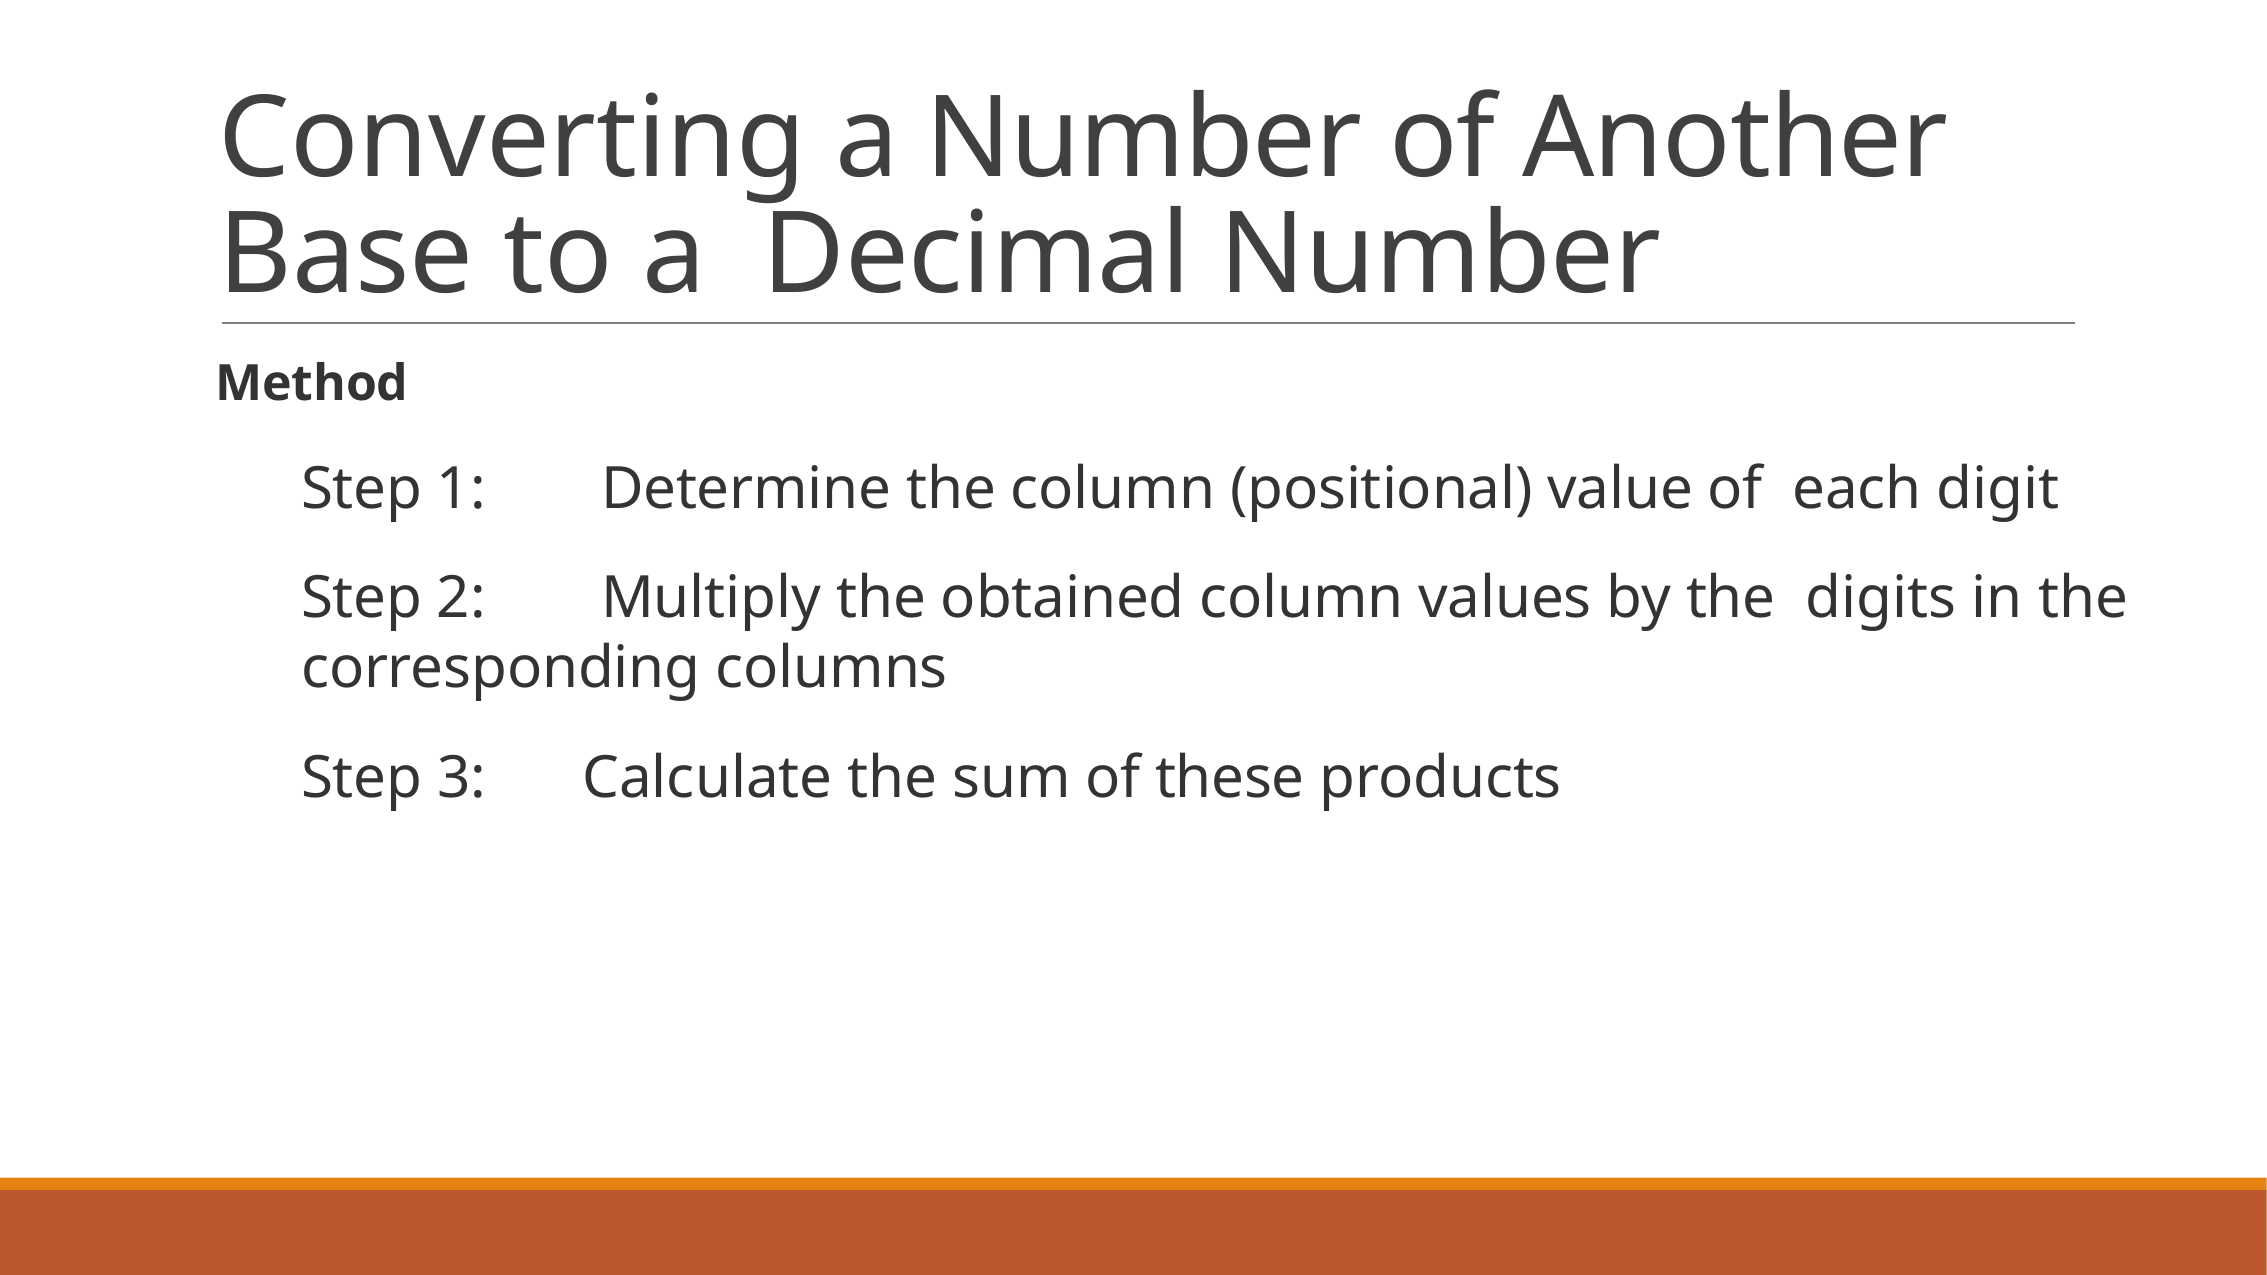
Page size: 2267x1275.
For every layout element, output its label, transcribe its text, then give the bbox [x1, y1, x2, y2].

title Converting a Number of Another Base to a Decimal Number [203, 53, 2074, 323]
list Method Step 1: Determine the column (positional) value of each digit Step 2: Multiply the obtained column values by the digits in the corresponding columns Step 3: Calculate the sum of these products [203, 343, 2159, 1092]
